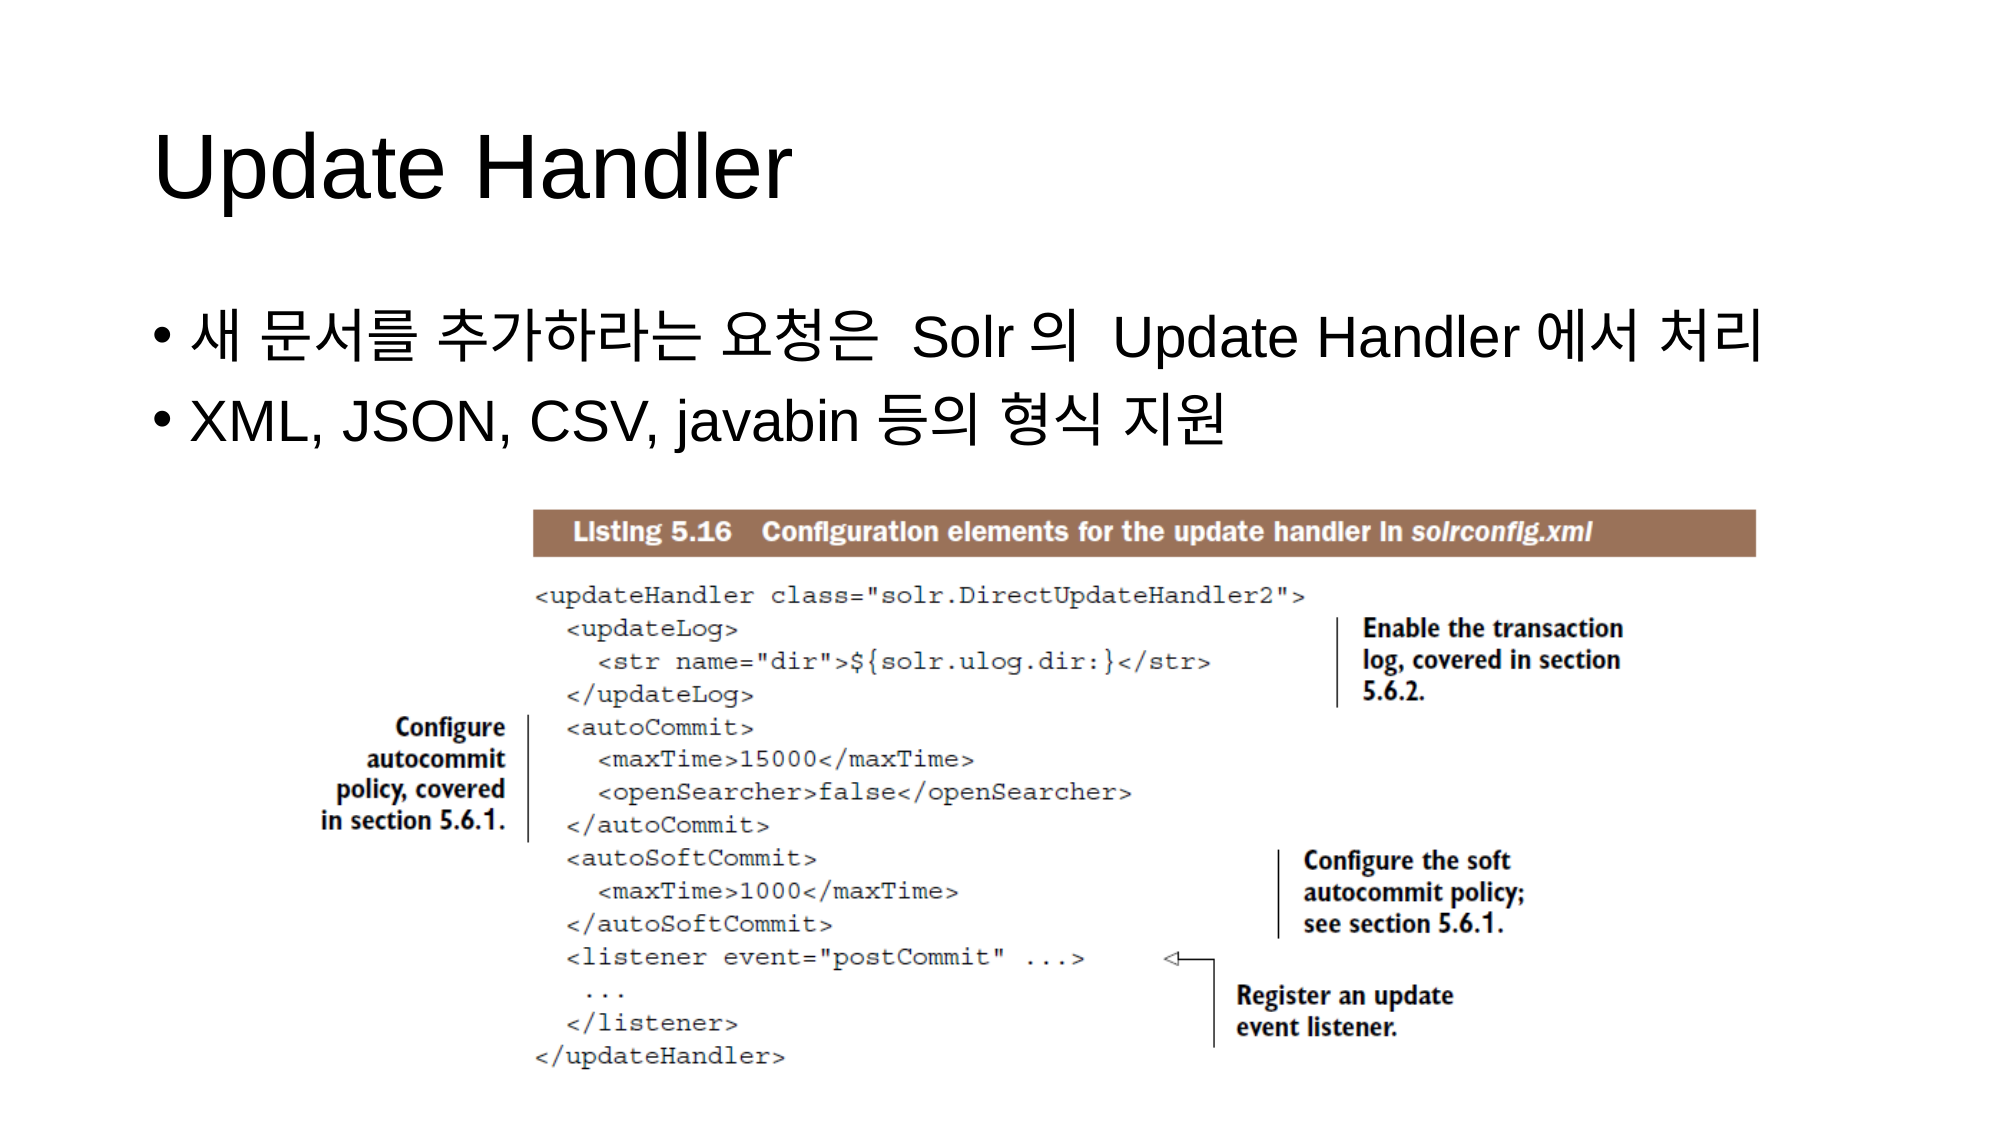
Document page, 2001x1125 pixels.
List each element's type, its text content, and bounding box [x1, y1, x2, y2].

title Update Handler [137, 59, 1863, 278]
list 새 문서를 추가하라는 요청은 Solr의 Update Handler에서 처리 XML, JSON, CSV, javabin등의 형식 지원 [137, 299, 1863, 485]
picture [310, 484, 1772, 1078]
